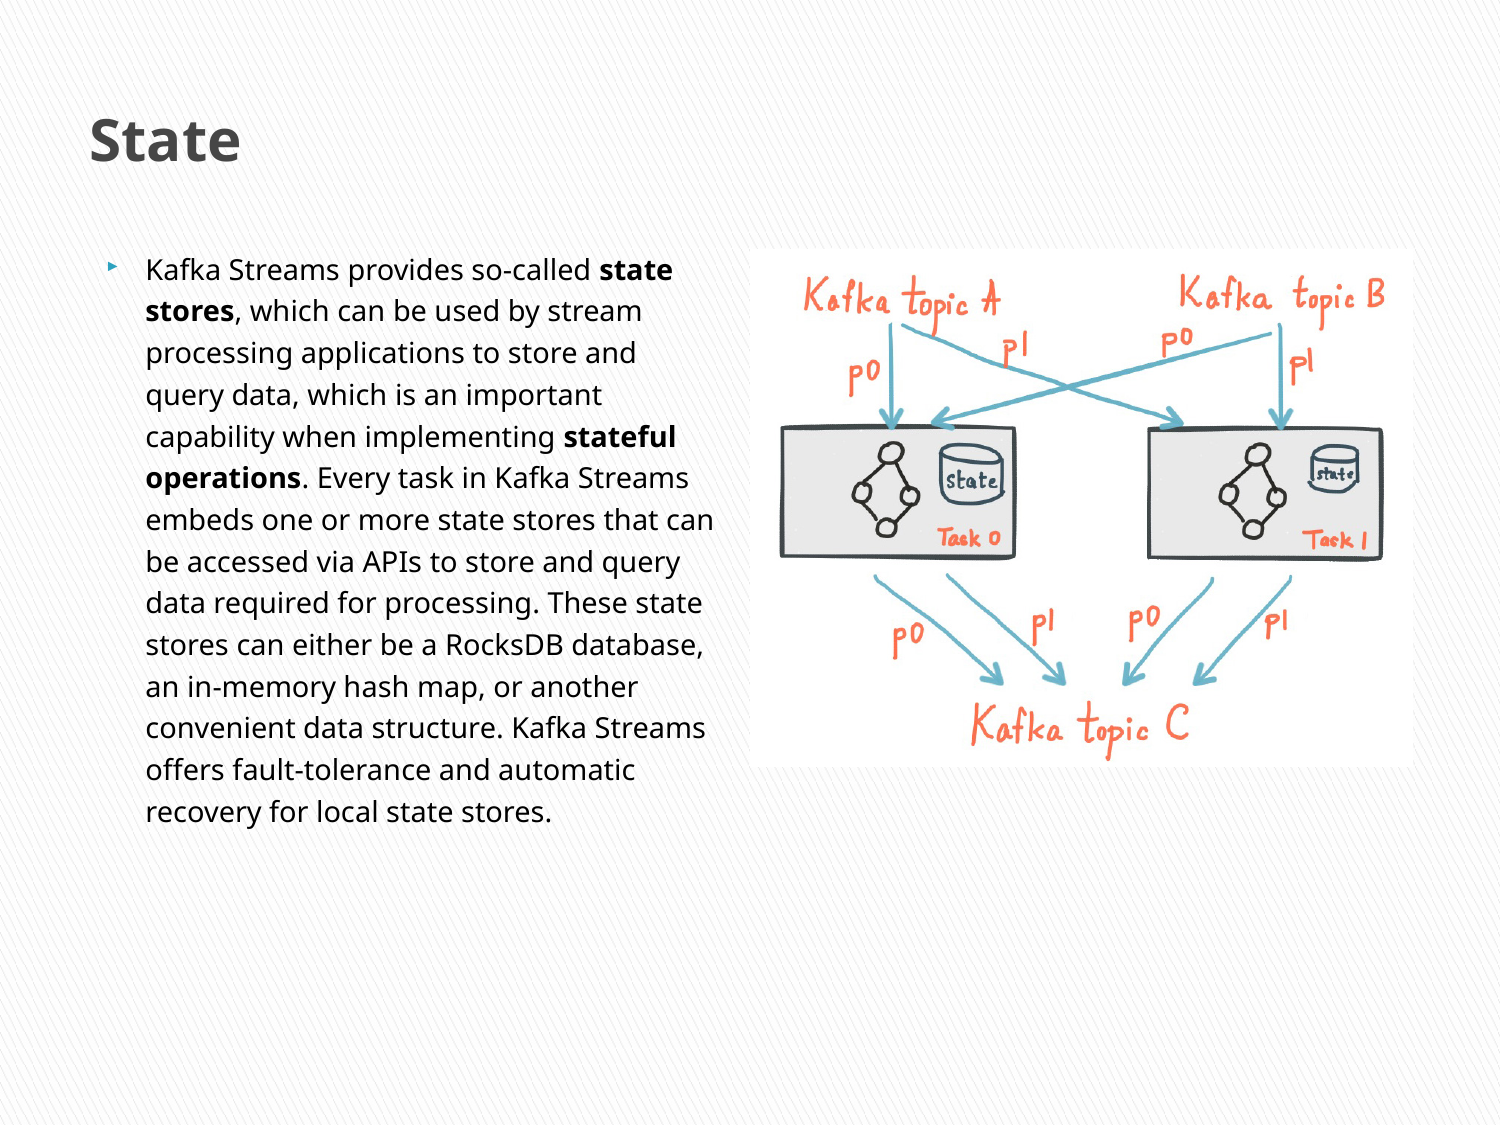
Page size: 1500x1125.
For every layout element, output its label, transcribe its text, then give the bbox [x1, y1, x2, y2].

list Kafka Streams provides so-called state stores, which can be used by stream processing applications to store and query data, which is an important capability when implementing stateful operations. Every task in Kafka Streams embeds one or more state stores that can be accessed via APIs to store and query data required for processing. These state stores can either be a RocksDB database, an in-memory hash map, or another convenient data structure. Kafka Streams offers fault-tolerance and automatic recovery for local state stores. [75, 236, 738, 884]
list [749, 249, 1414, 767]
title State [75, 44, 1425, 233]
